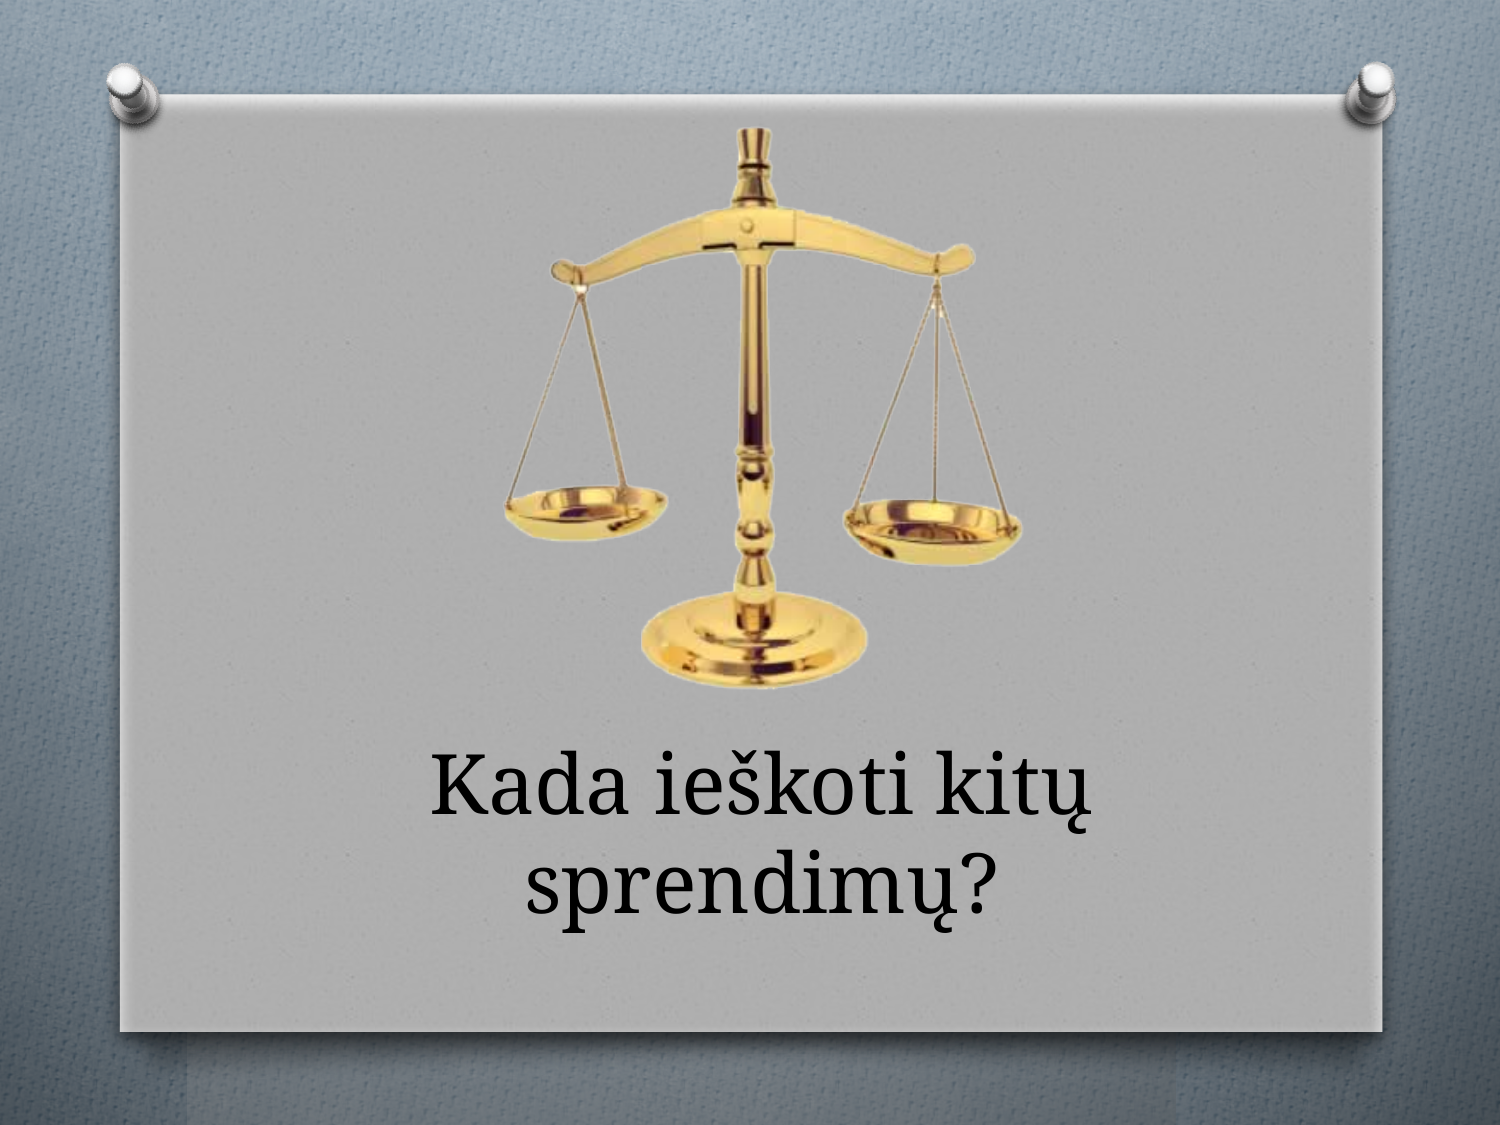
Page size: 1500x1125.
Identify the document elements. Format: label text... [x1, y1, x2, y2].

picture [1317, 35, 1439, 156]
picture [478, 101, 1046, 715]
title Kada ieškoti kitų sprendimų? [248, 714, 1275, 939]
picture [75, 29, 198, 153]
